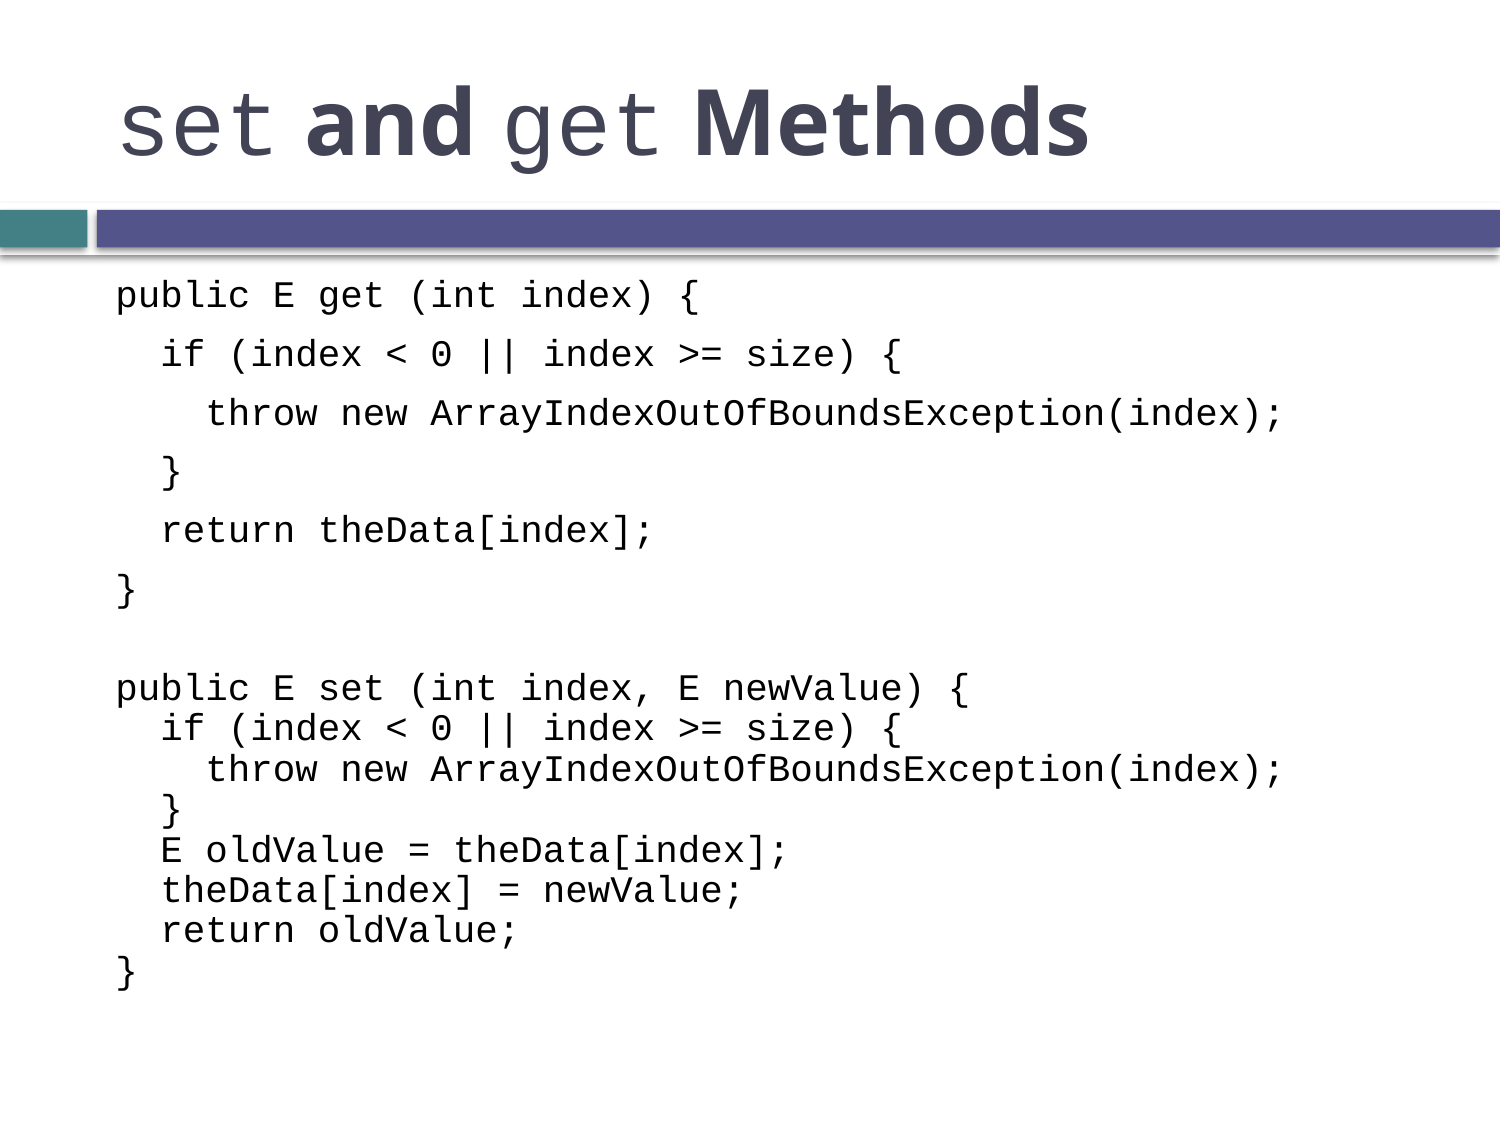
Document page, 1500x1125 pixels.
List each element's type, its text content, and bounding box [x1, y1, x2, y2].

list public E get (int index) { if (index < 0 || index >= size) { throw new ArrayIndexOutOfBoundsException(index); } return theData[index]; } public E set (int index, E newValue) { if (index < 0 || index >= size) { throw new ArrayIndexOutOfBoundsException(index); } E oldValue = theData[index]; theData[index] = newValue; return oldValue; } [100, 262, 1439, 1001]
title set and get Methods [100, 37, 1439, 201]
